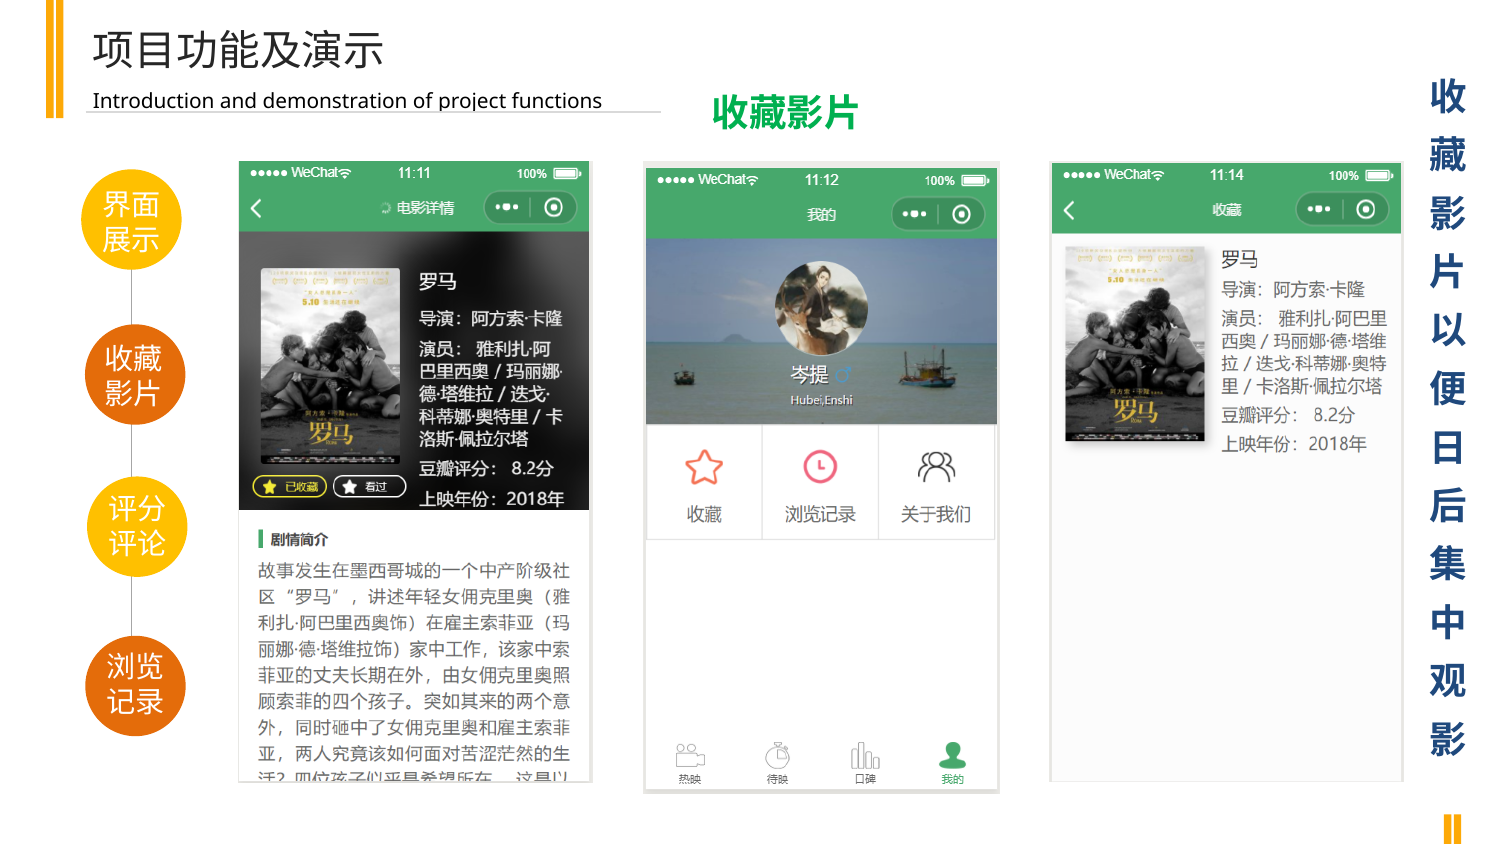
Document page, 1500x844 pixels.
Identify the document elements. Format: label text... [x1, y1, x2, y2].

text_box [80, 169, 182, 270]
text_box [80, 324, 187, 425]
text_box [84, 635, 186, 737]
picture [238, 161, 594, 784]
picture [1049, 161, 1404, 783]
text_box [86, 476, 188, 578]
text_box 收藏影片 [696, 81, 877, 142]
text_box Introduction and demonstration of project functions [78, 68, 714, 121]
text_box 收藏影片以便日后集中观影 [1414, 51, 1495, 769]
text_box 项目功能及演示 [78, 15, 714, 68]
picture [642, 161, 1000, 794]
